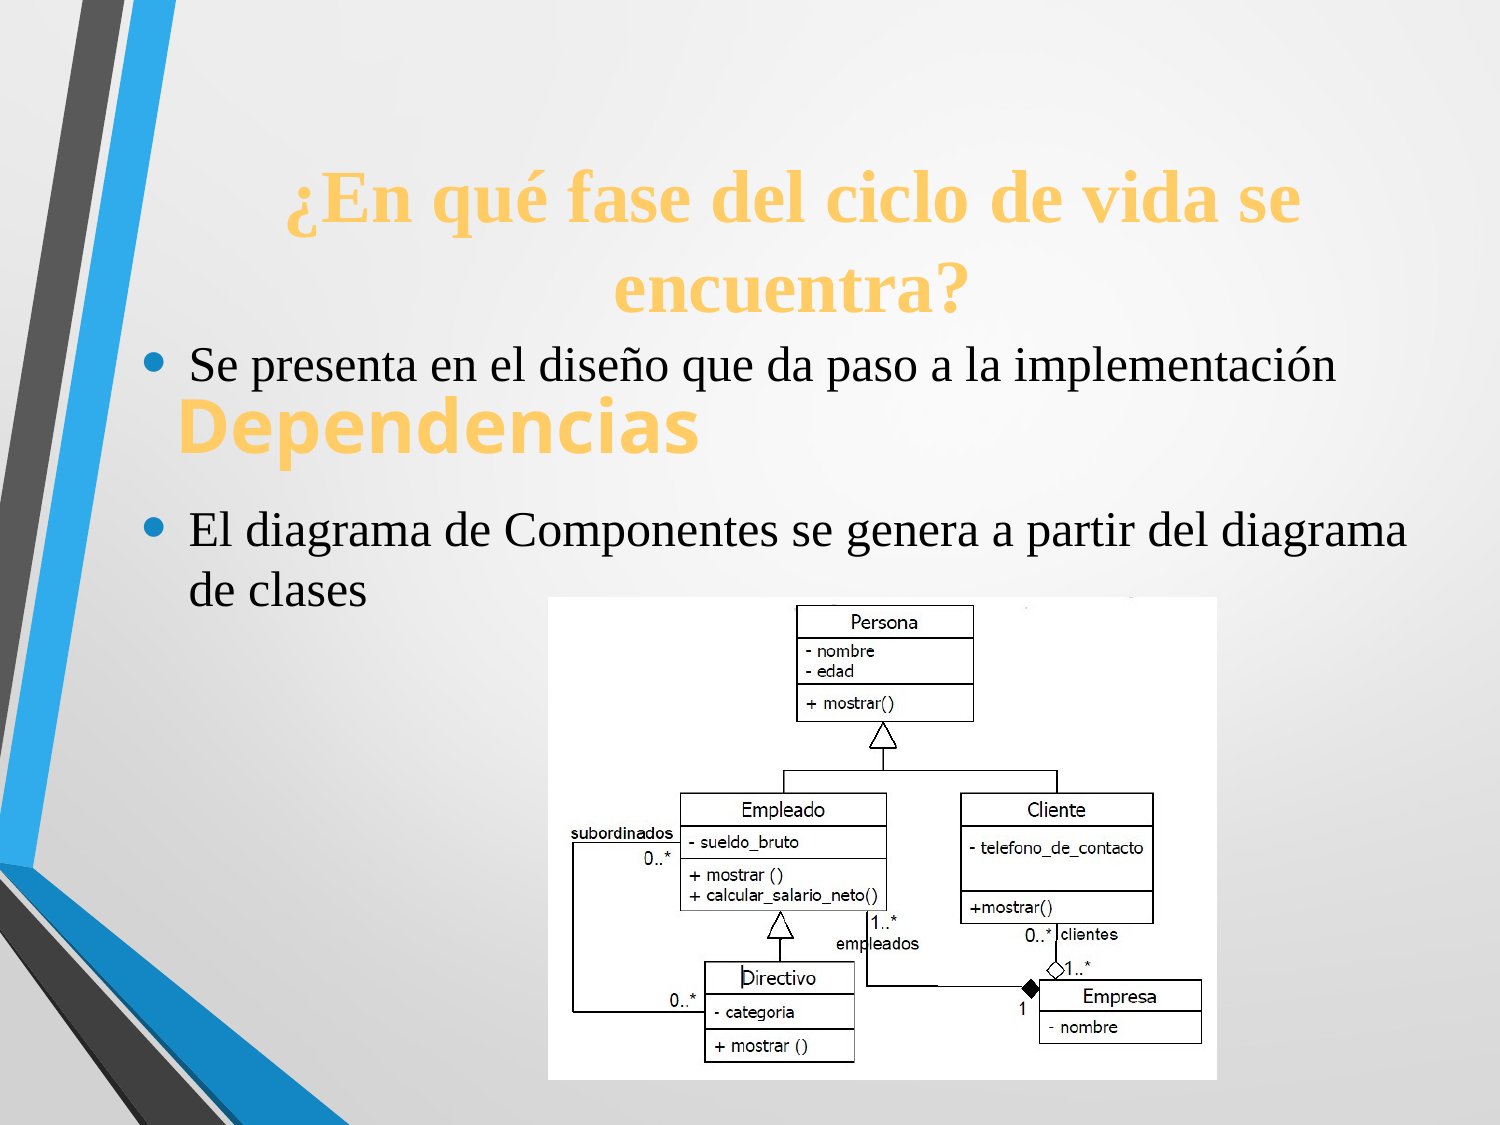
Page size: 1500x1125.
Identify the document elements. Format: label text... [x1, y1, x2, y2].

text_box Dependencias [160, 371, 843, 477]
picture [547, 597, 1217, 1080]
list Se presenta en el diseño que da paso a la implementación El diagrama de Componentes se genera a partir del diagrama de clases [126, 51, 1425, 896]
